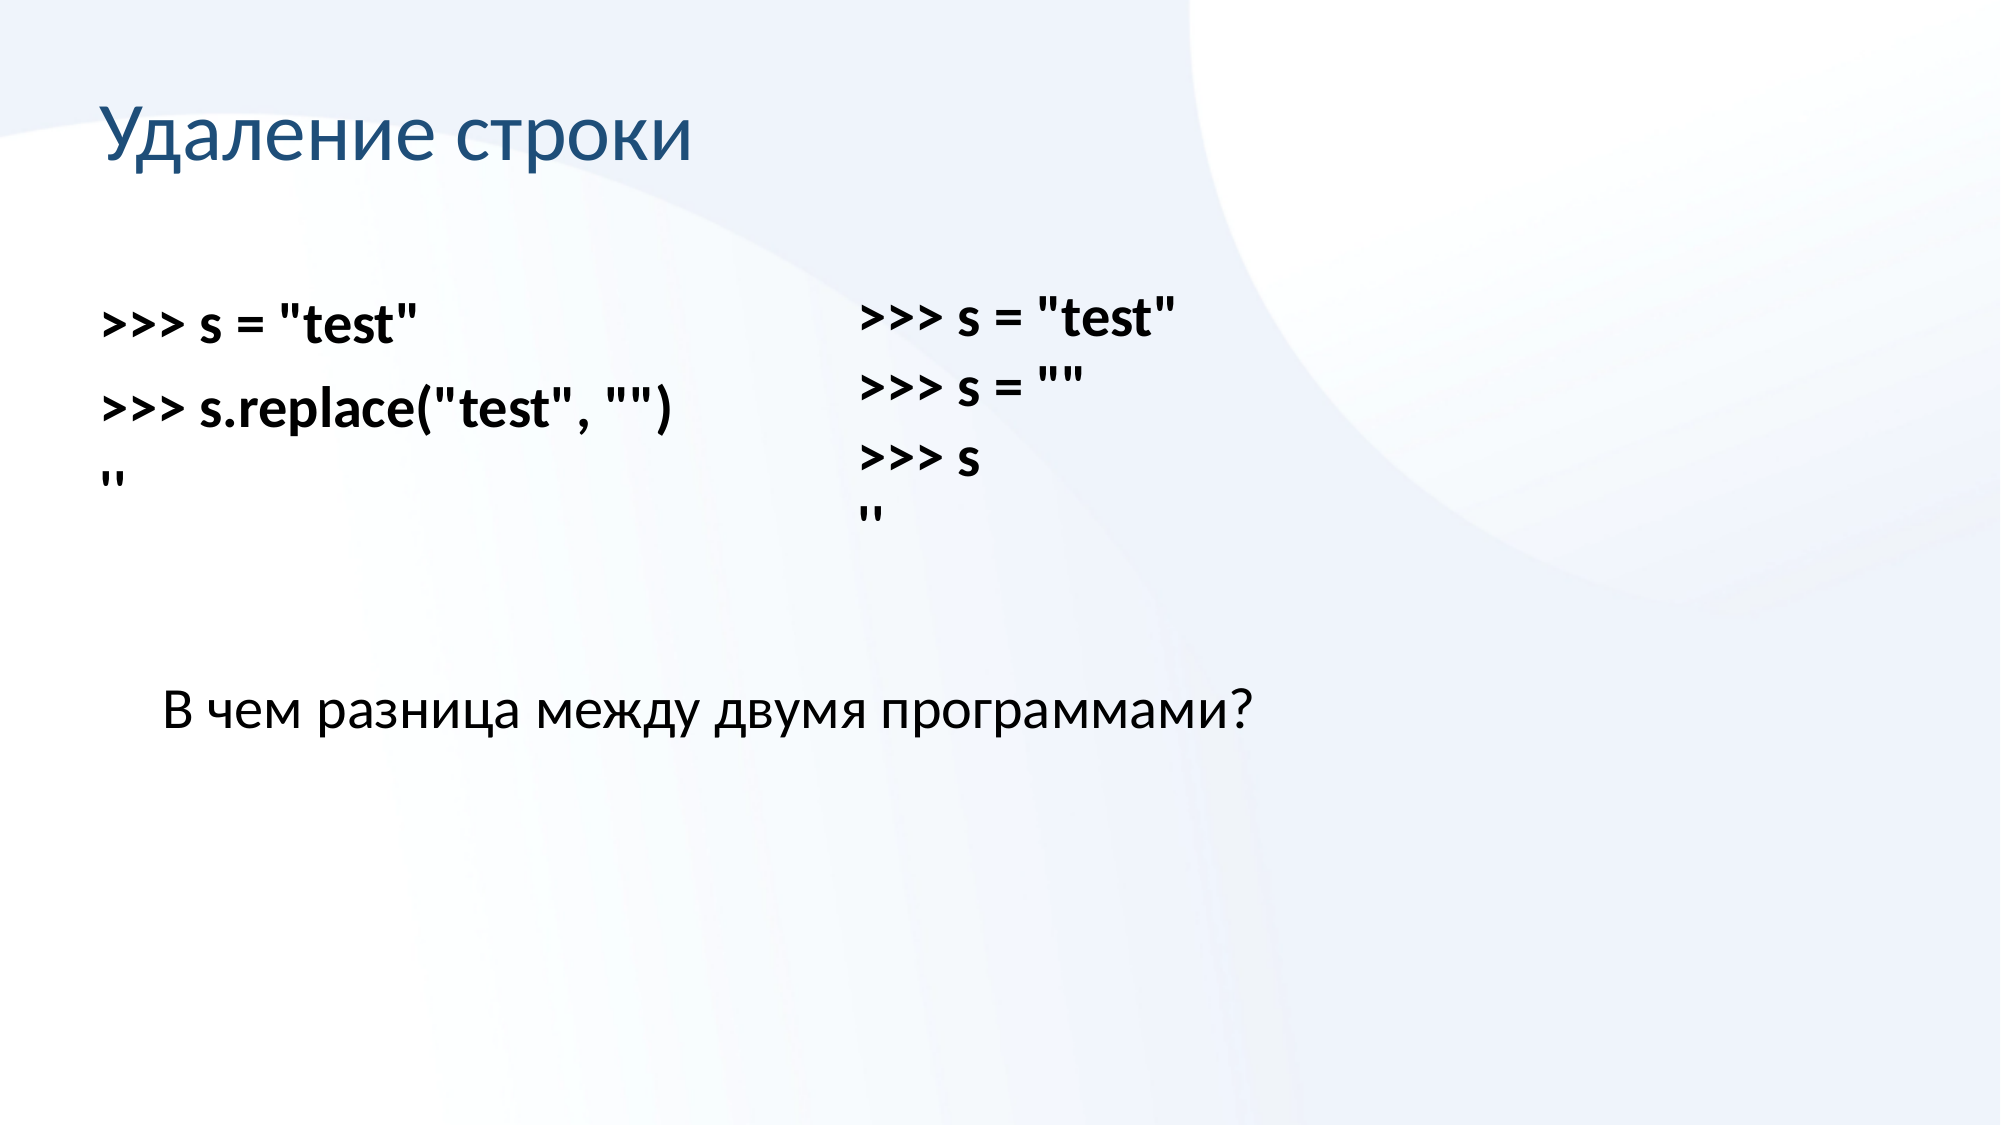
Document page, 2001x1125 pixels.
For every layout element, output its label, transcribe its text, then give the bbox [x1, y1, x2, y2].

text_box >>> s = "test" >>> s = "" >>> s '' [842, 270, 1843, 566]
title Удаление строки [84, 24, 1922, 243]
picture [0, 0, 2001, 1125]
list >>> s = "test" >>> s.replace("test", "") '' [84, 285, 800, 1041]
text_box В чем разница между двумя программами? [148, 663, 1272, 748]
